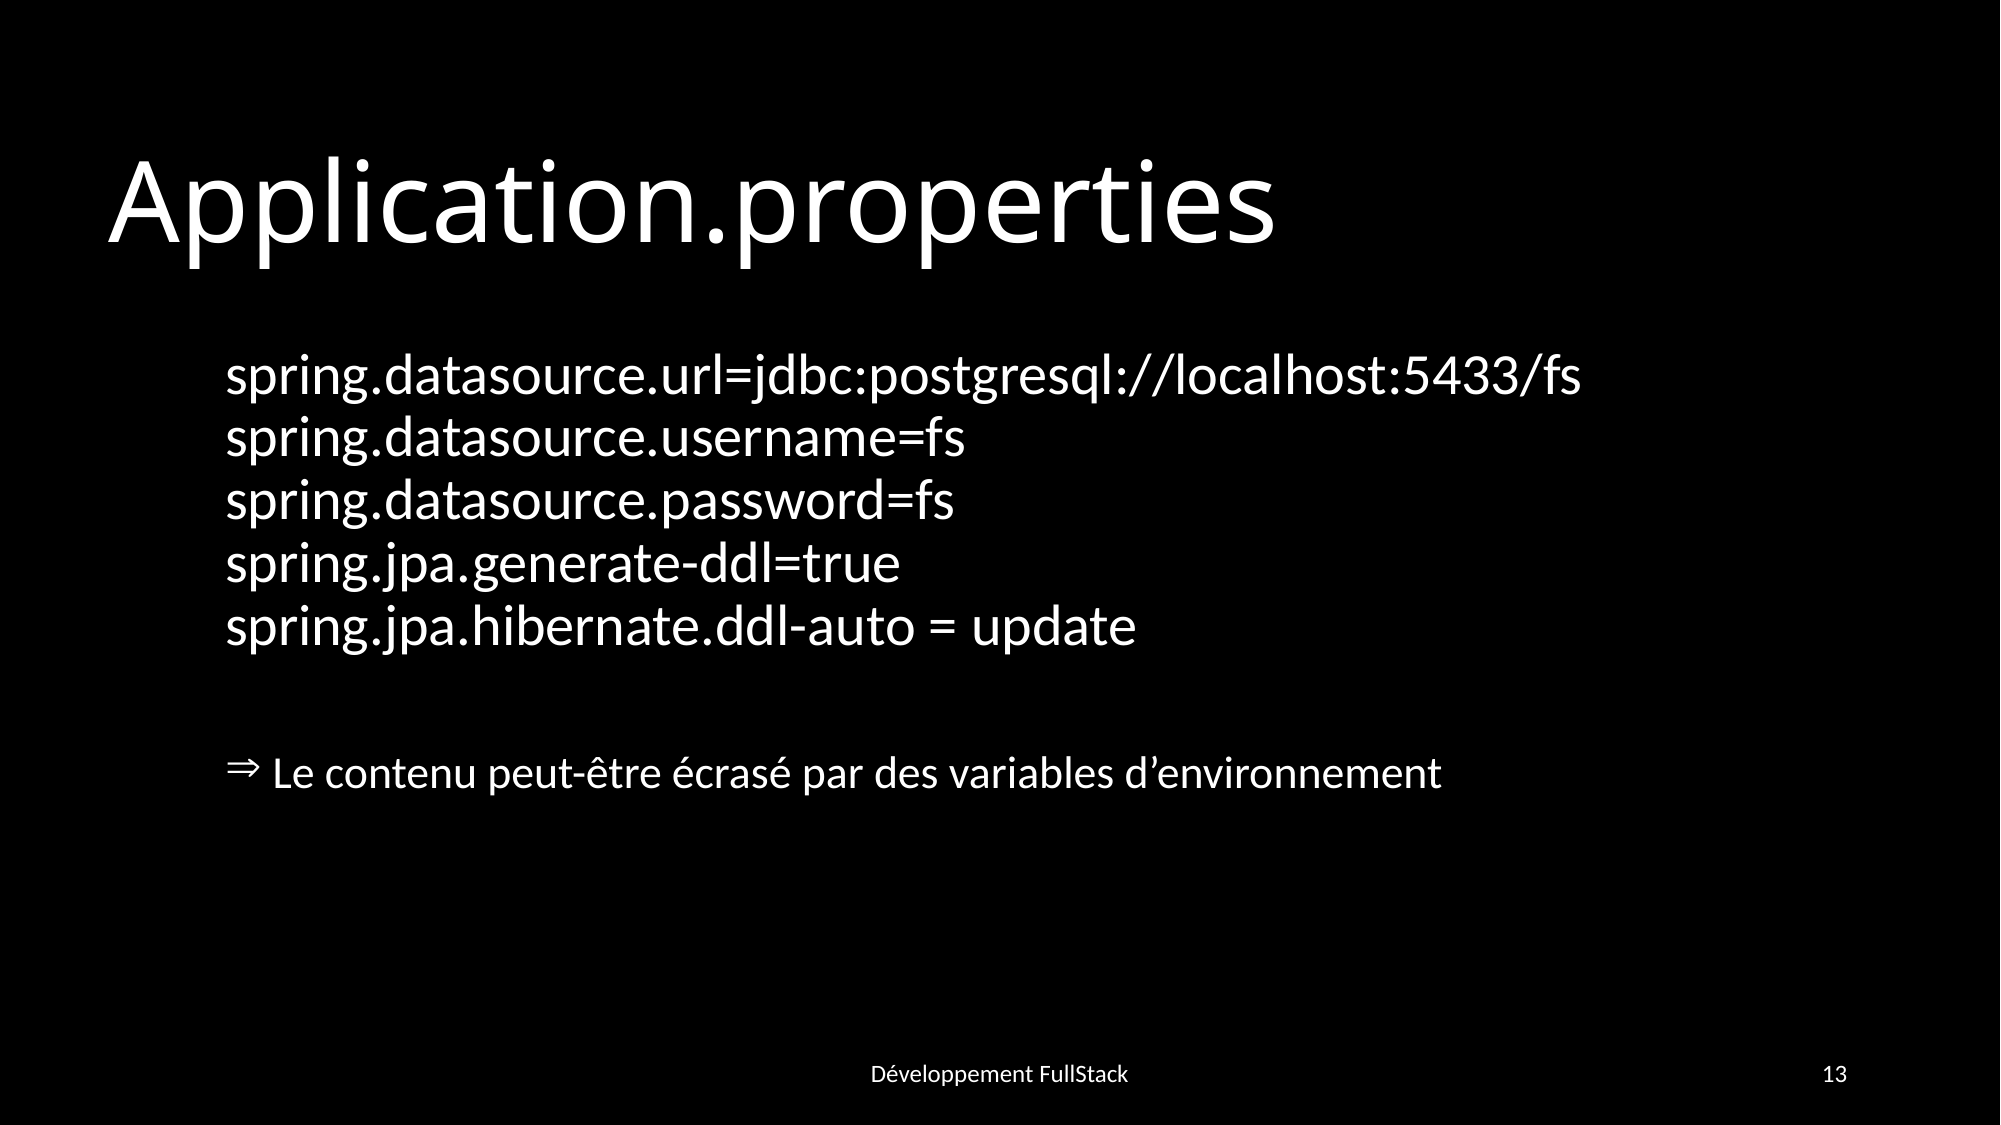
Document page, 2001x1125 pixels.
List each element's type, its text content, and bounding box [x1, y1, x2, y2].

list spring.datasource.url=jdbc:postgresql://localhost:5433/fs spring.datasource.username=fs spring.datasource.password=fs spring.jpa.generate-ddl=true spring.jpa.hibernate.ddl-auto = update Le contenu peut-être écrasé par des variables d’environnement [210, 336, 1921, 1012]
slide_number 13 [1412, 1042, 1863, 1103]
title Application.properties [93, 39, 1902, 275]
footer Développement FullStack [662, 1042, 1338, 1103]
